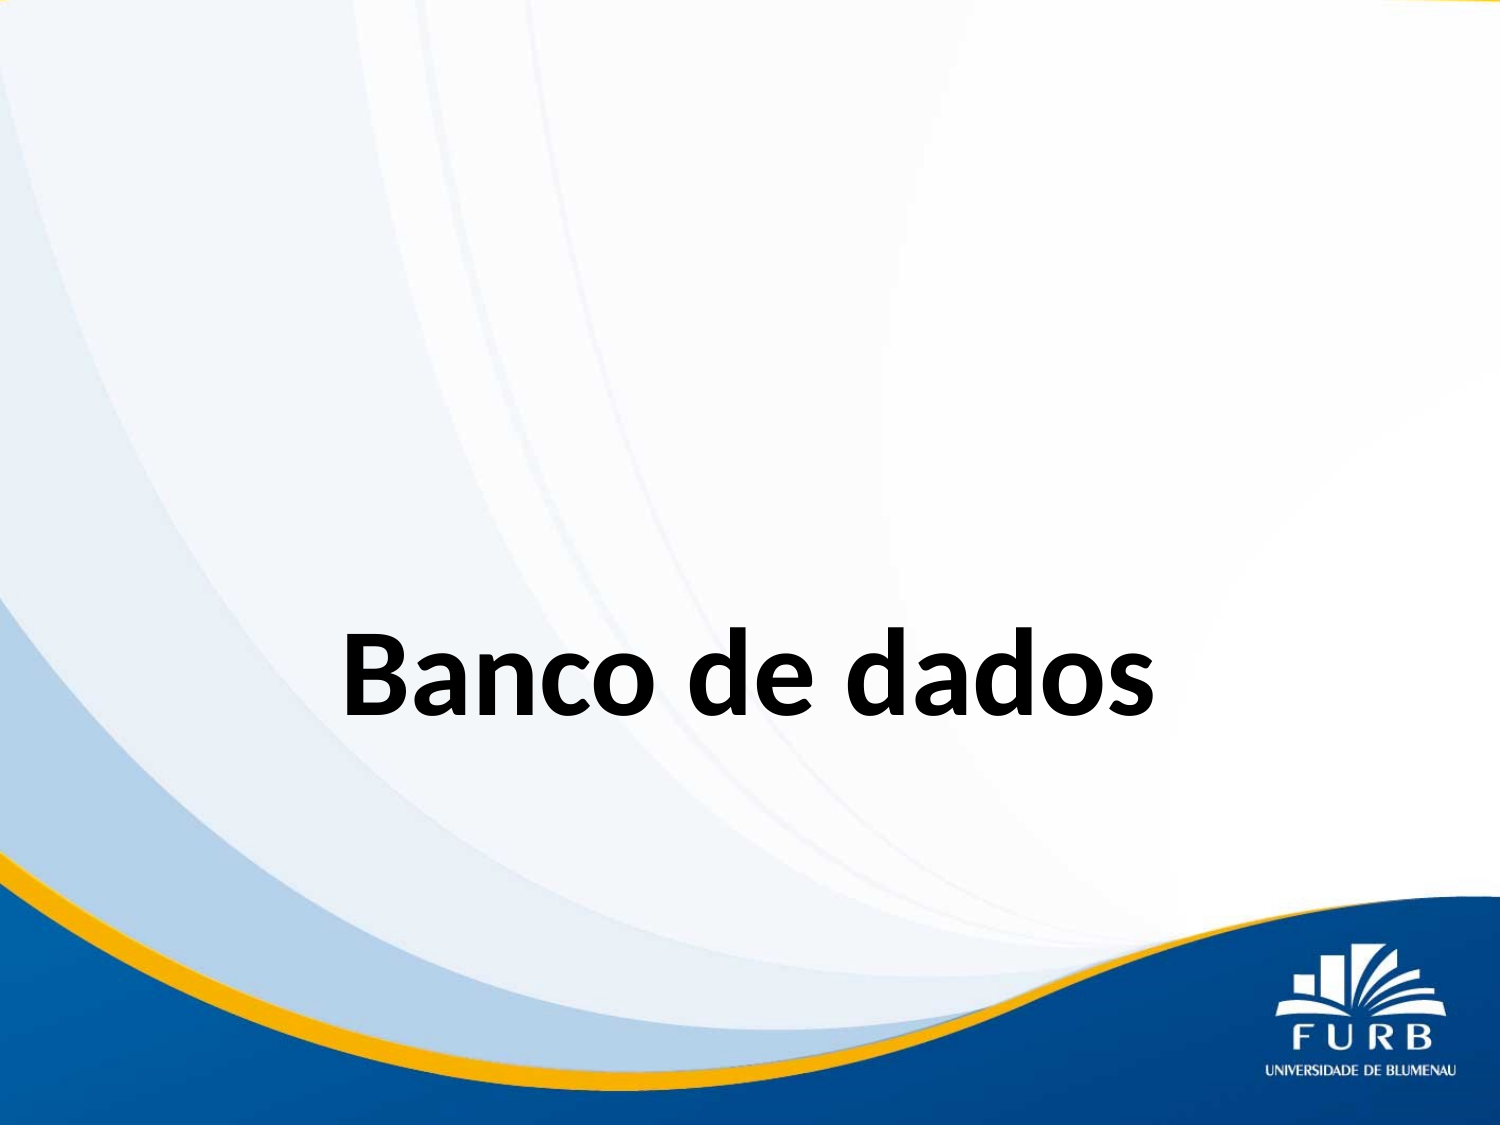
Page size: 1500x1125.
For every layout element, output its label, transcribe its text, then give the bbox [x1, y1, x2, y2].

picture [0, 0, 1500, 1125]
title Banco de dados [102, 280, 1397, 749]
